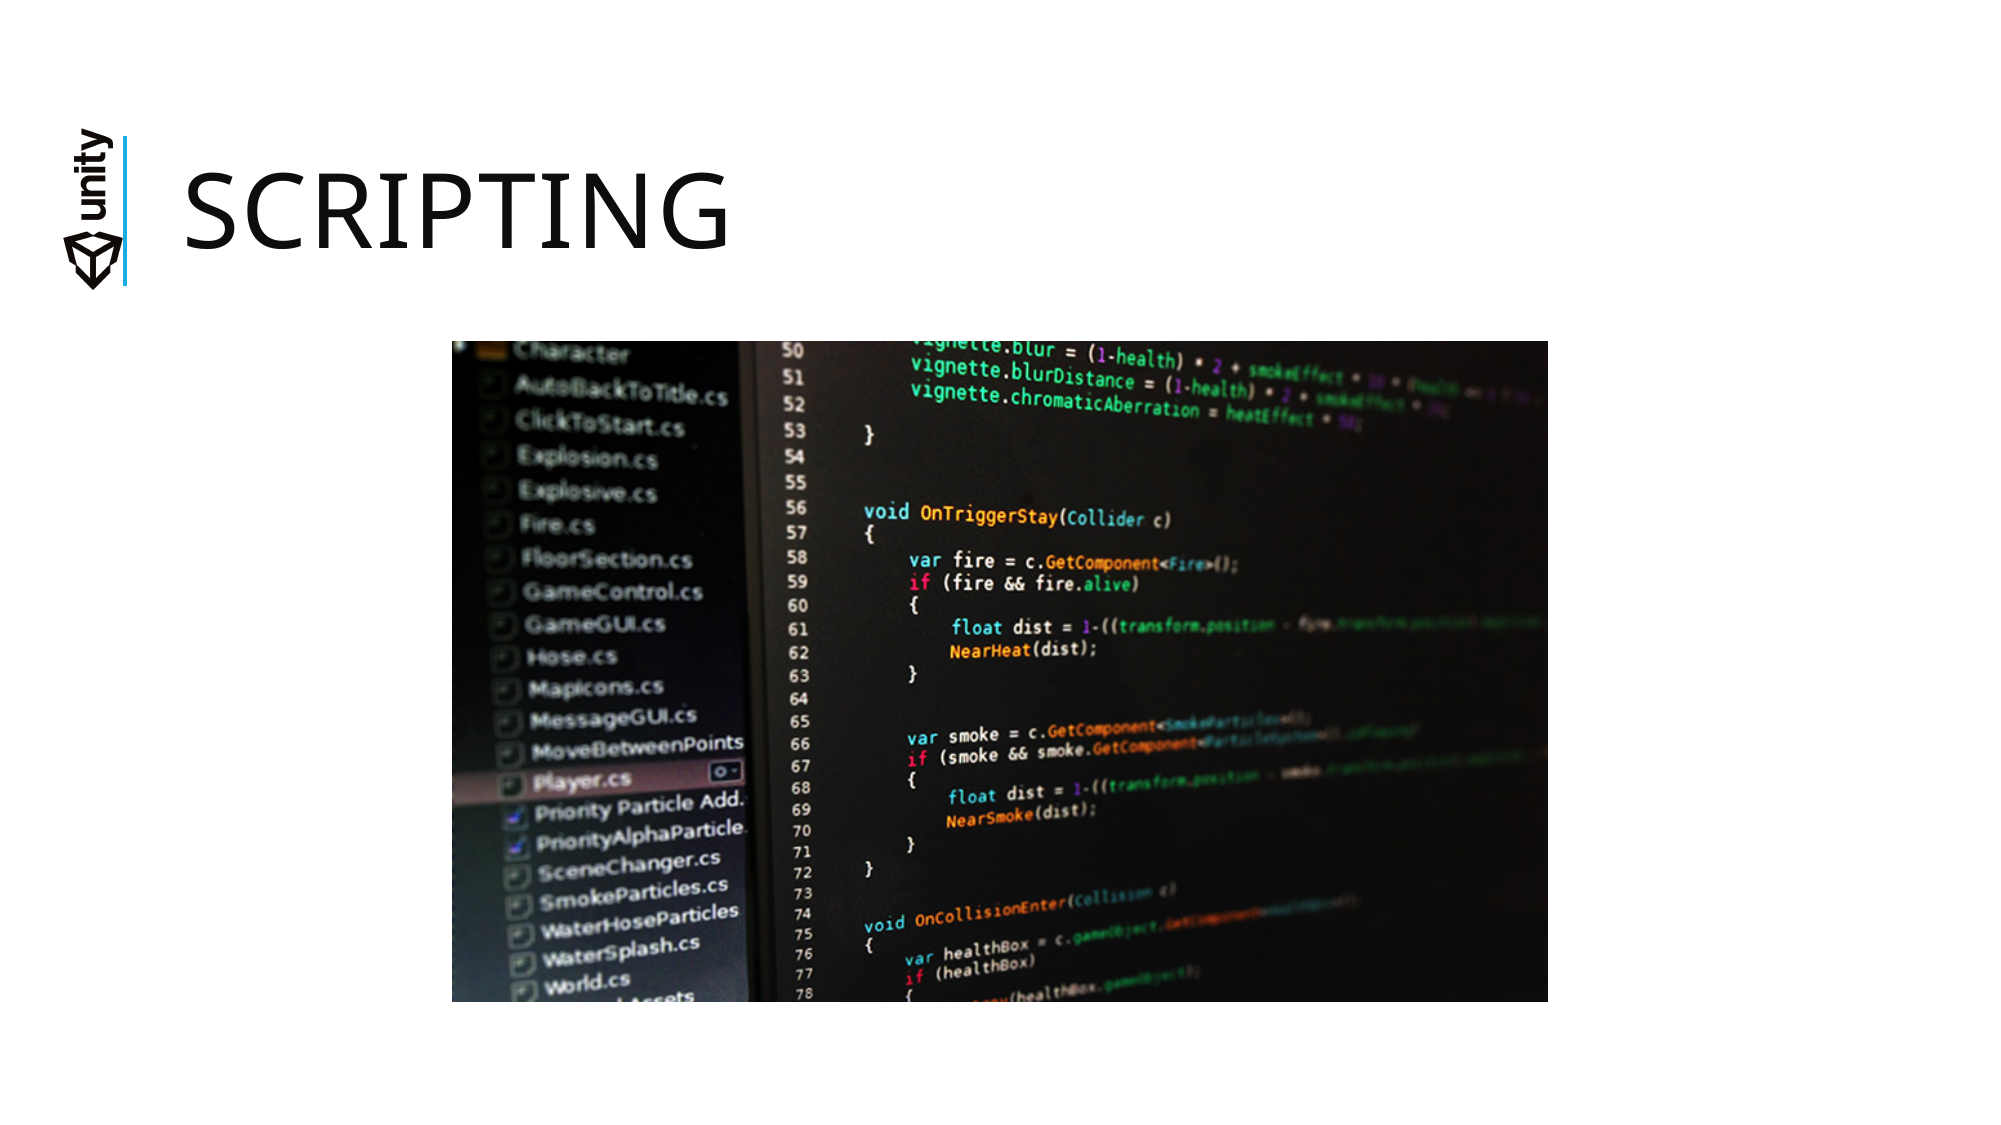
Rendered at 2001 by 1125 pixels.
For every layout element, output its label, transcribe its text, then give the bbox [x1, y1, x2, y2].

title Scripting [168, 96, 1763, 342]
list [451, 341, 1548, 1003]
picture [12, 129, 174, 290]
